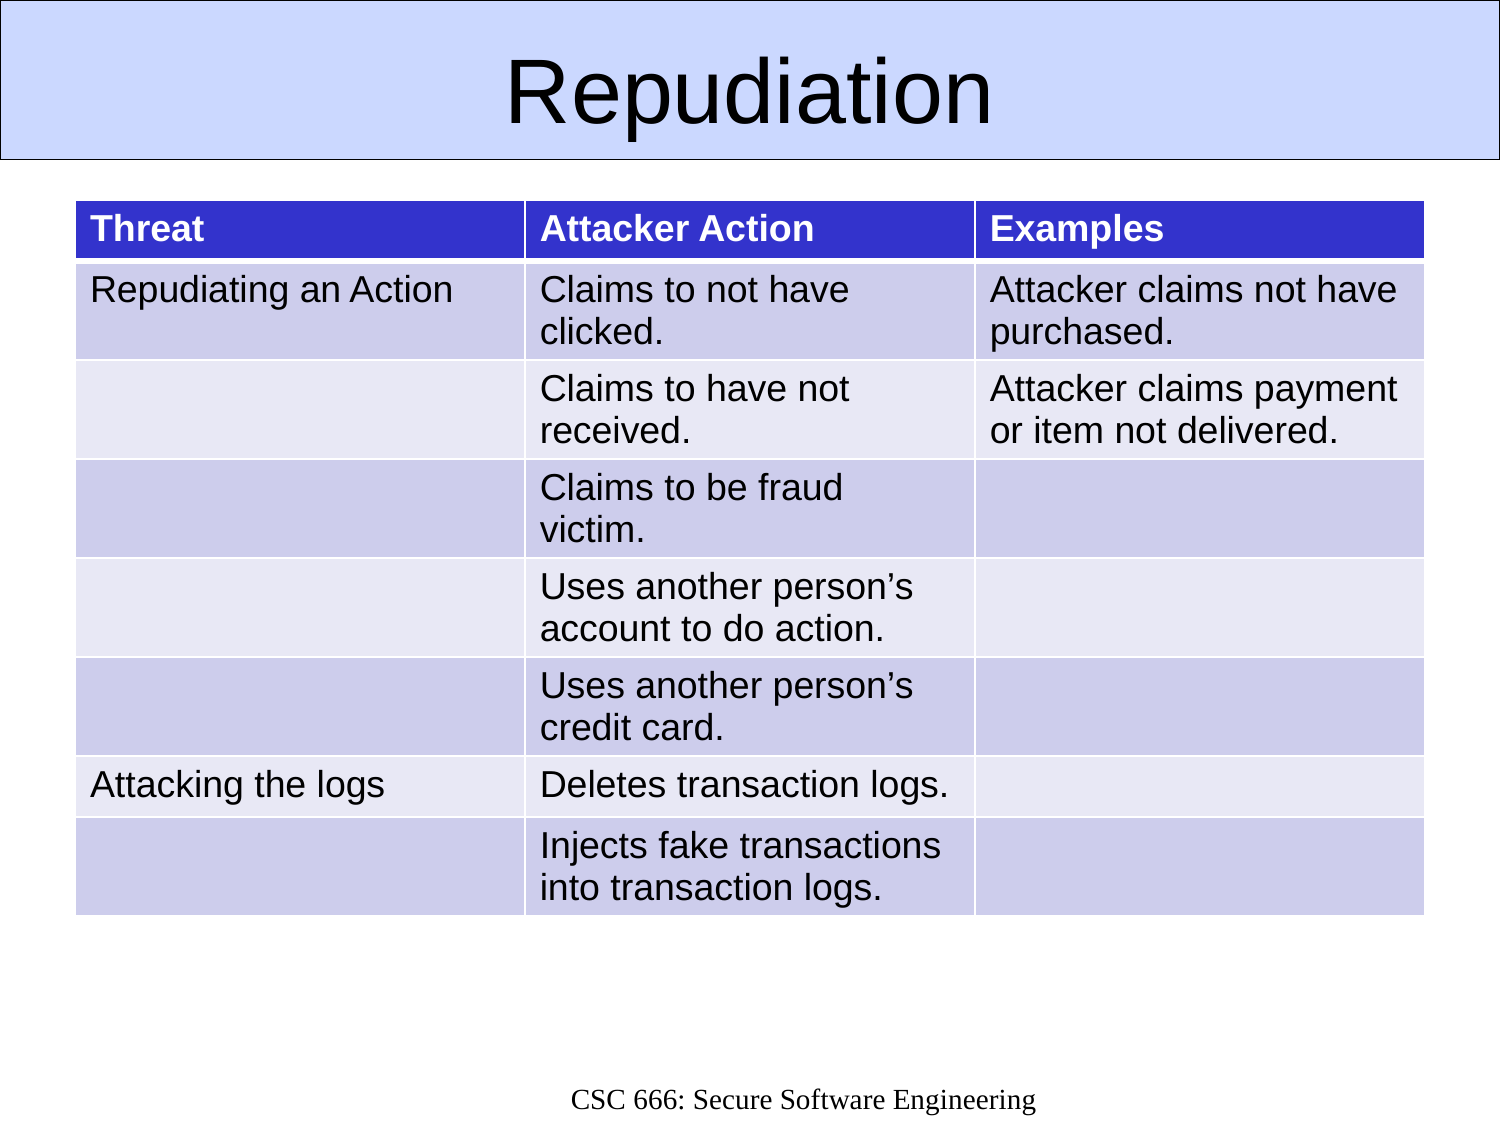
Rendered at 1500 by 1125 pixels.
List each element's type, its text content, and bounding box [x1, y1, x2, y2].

table_cell [976, 757, 1424, 816]
table_cell [976, 460, 1424, 557]
title Repudiation [75, 23, 1425, 149]
table_cell [76, 460, 524, 557]
table_cell Claims to have not received. [526, 361, 974, 458]
footer CSC 666: Secure Software Engineering [555, 1072, 1052, 1125]
table_cell Deletes transaction logs. [526, 757, 974, 816]
table_cell Repudiating an Action [76, 264, 524, 359]
table_cell [976, 559, 1424, 656]
table_cell Attacking the logs [76, 757, 524, 816]
table_cell Attacker claims not have purchased. [976, 264, 1424, 359]
table_cell [976, 658, 1424, 755]
table_cell Claims to not have clicked. [526, 264, 974, 359]
table_cell [76, 818, 524, 915]
table_cell [76, 559, 524, 656]
table_header Threat [76, 201, 524, 258]
table_cell Claims to be fraud victim. [526, 460, 974, 557]
table_cell Uses another person’s credit card. [526, 658, 974, 755]
table_cell Attacker claims payment or item not delivered. [976, 361, 1424, 458]
table_cell [76, 658, 524, 755]
table_cell Uses another person’s account to do action. [526, 559, 974, 656]
table_cell [976, 818, 1424, 915]
table_header Attacker Action [526, 201, 974, 258]
table_header Examples [976, 201, 1424, 258]
table_cell [76, 361, 524, 458]
table_cell Injects fake transactions into transaction logs. [526, 818, 974, 915]
